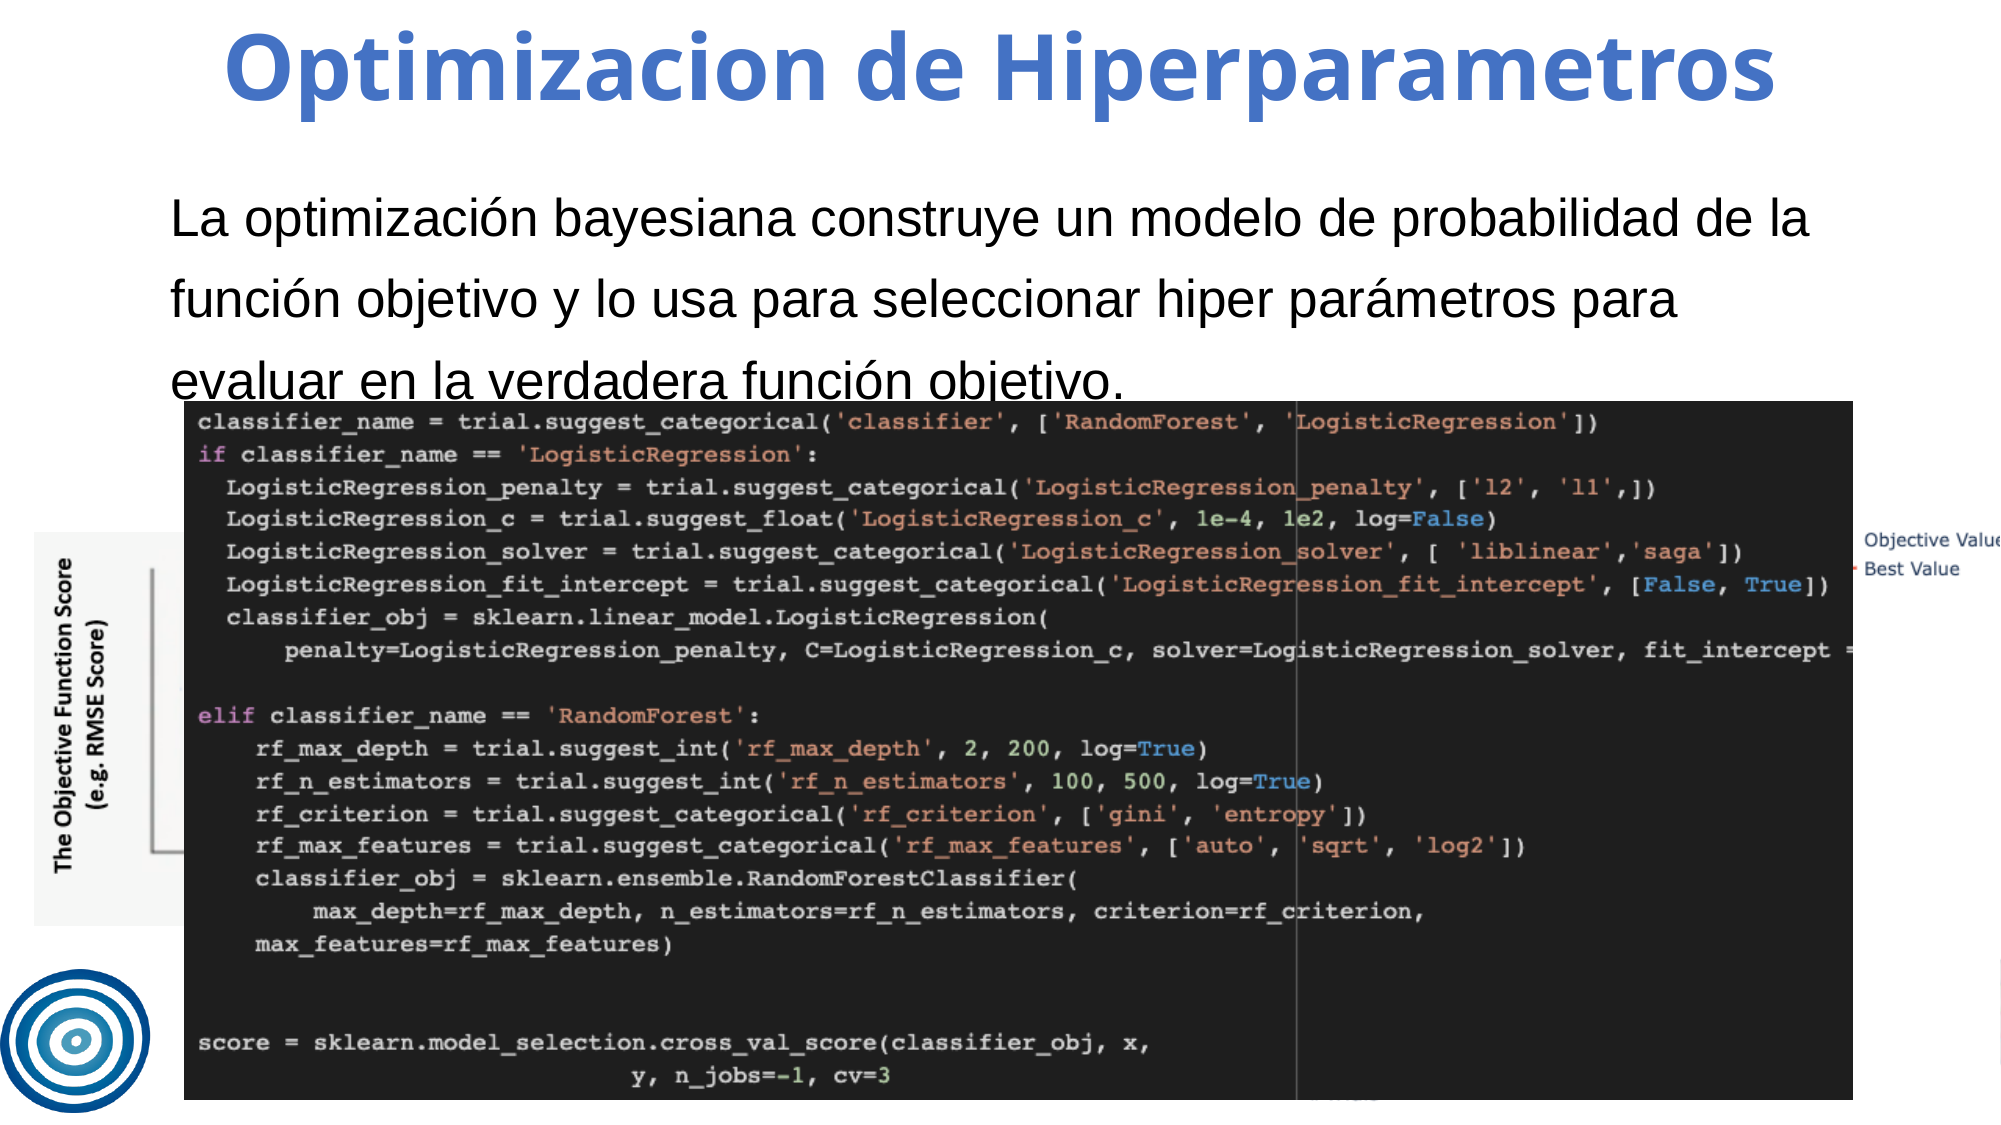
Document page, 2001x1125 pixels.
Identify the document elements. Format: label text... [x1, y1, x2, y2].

list La optimización bayesiana construye un modelo de probabilidad de la función objetivo y lo usa para seleccionar hiper parámetros para evaluar en la verdadera función objetivo. [155, 157, 1863, 489]
title Optimizacion de Hiperparametros [137, 0, 1863, 143]
picture [0, 0, 2001, 1125]
